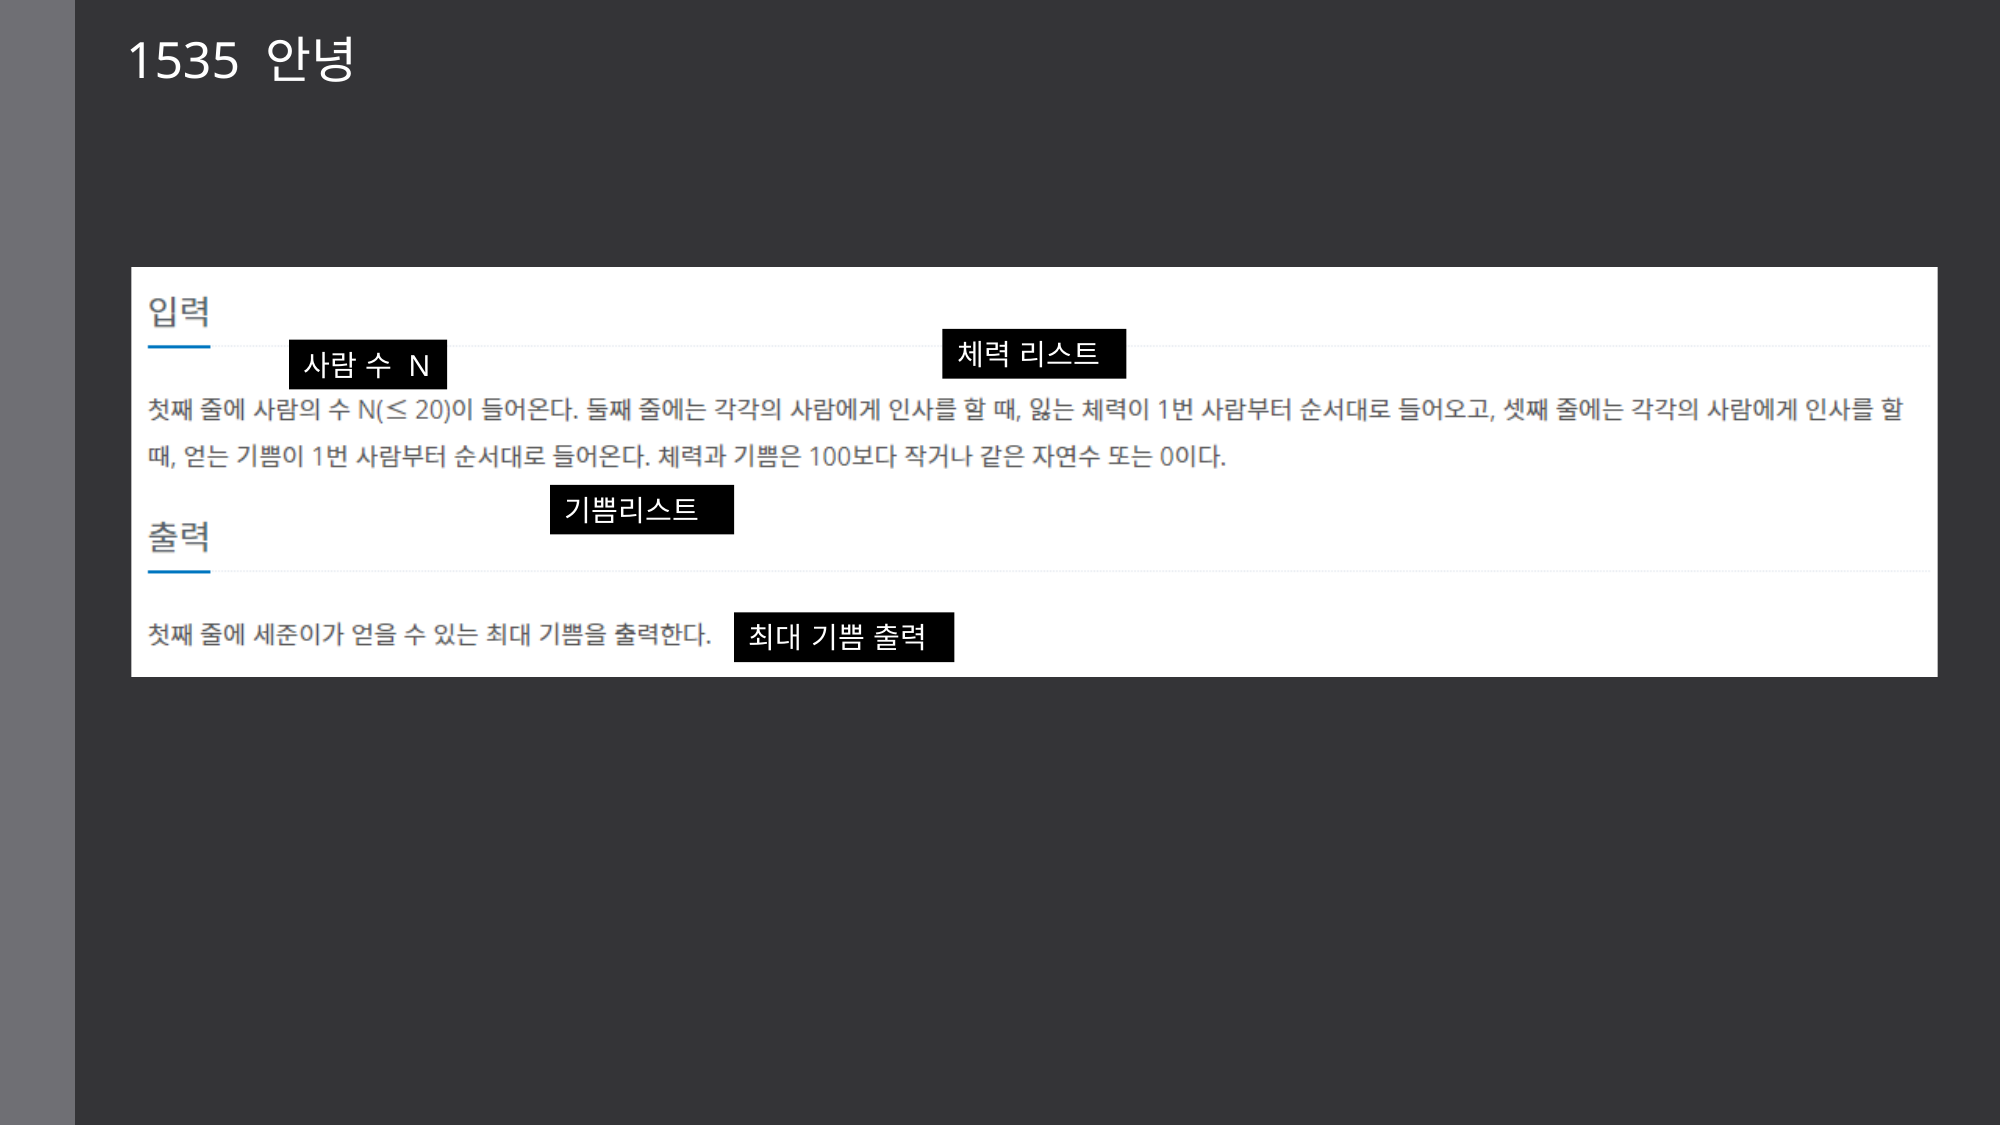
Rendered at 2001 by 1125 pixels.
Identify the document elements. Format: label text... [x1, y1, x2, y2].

picture [131, 267, 1938, 677]
text_box 1535 안녕 [111, 21, 873, 96]
